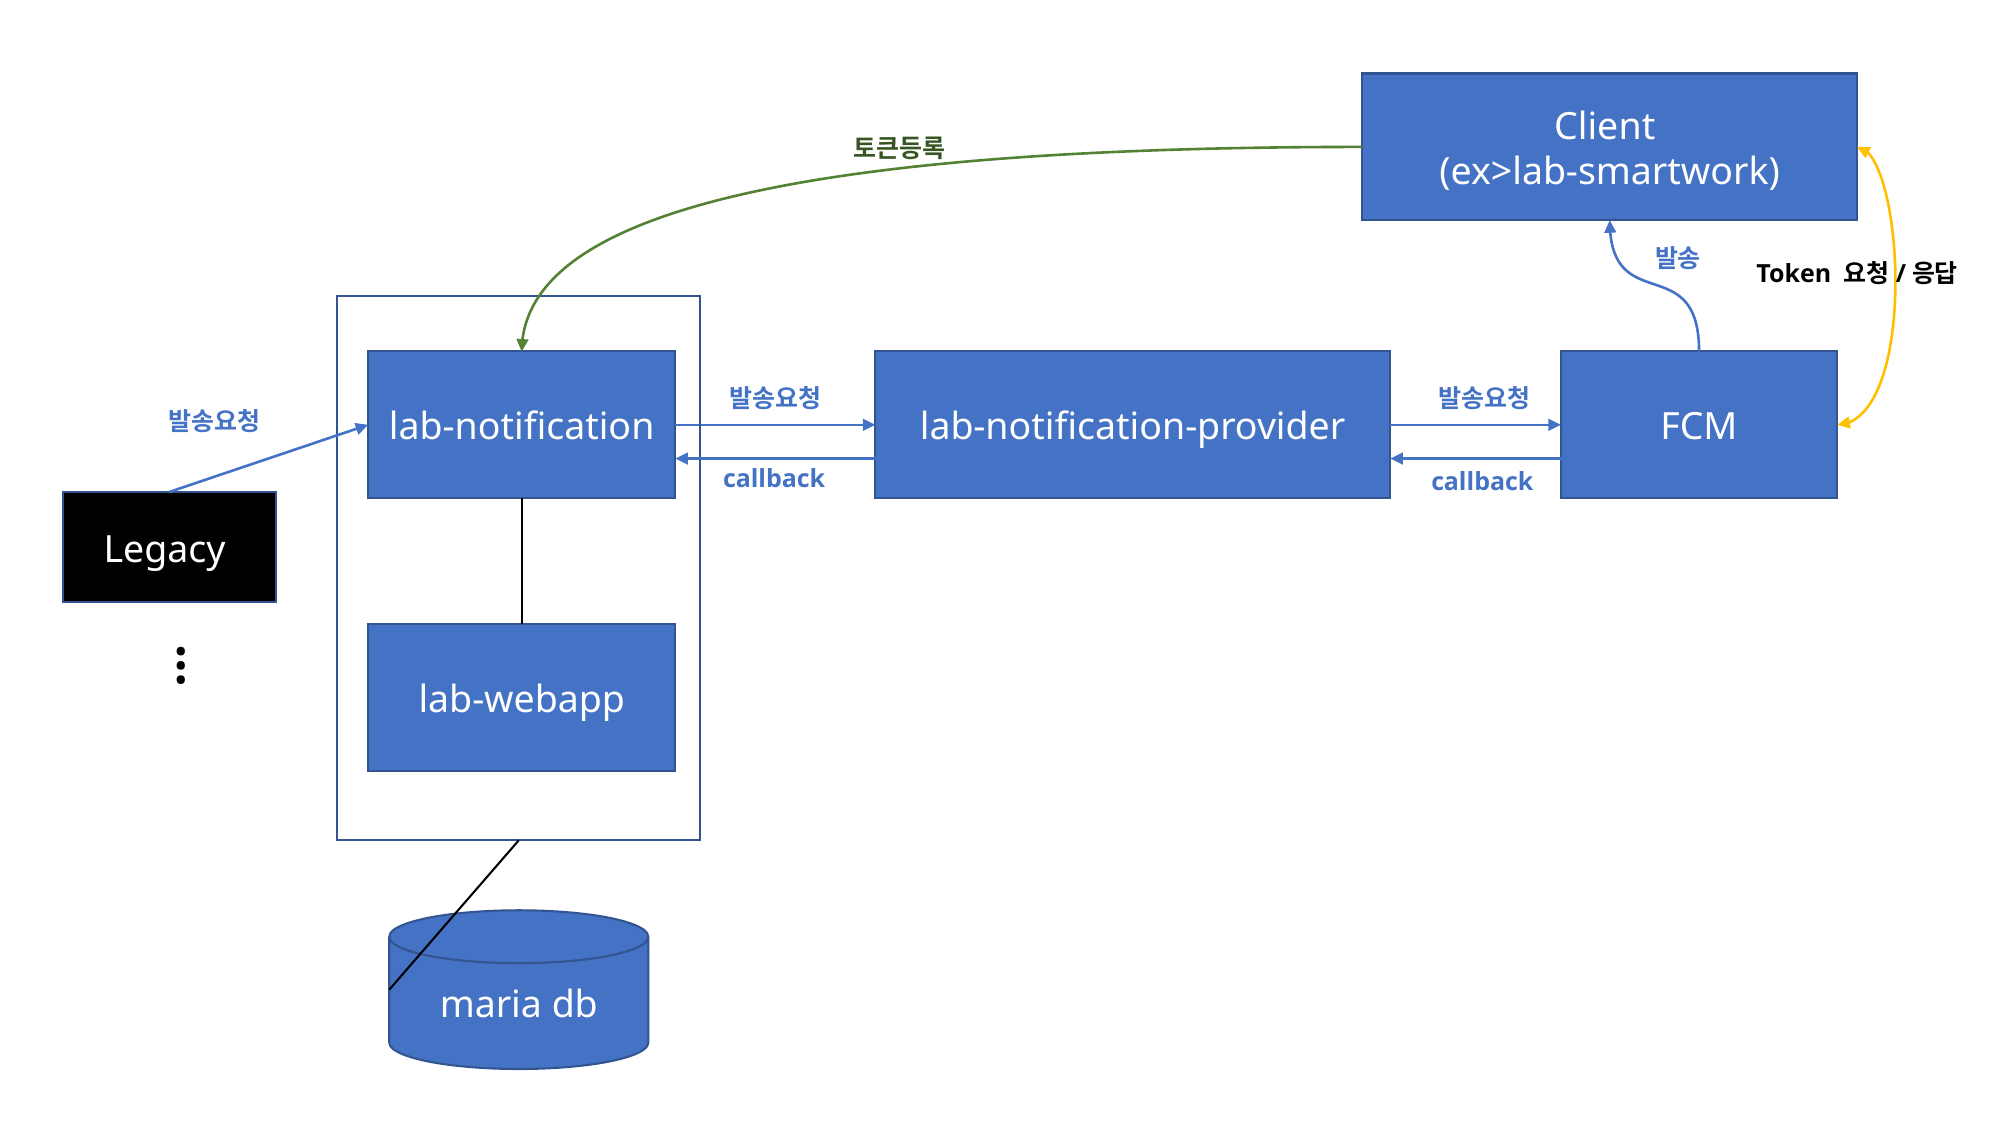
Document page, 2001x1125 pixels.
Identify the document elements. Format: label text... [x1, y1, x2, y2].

text_box 발송 [1640, 235, 1716, 241]
text_box [336, 295, 701, 841]
text_box … [143, 629, 235, 690]
text_box 발송요청 [715, 375, 837, 421]
text_box Token 요청/응답 [1858, 250, 1973, 295]
text_box maria db [388, 909, 650, 1071]
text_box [1837, 146, 1858, 425]
text_box callback [708, 459, 841, 500]
text_box lab-notification-provider [874, 350, 1391, 499]
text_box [521, 146, 1363, 352]
text_box Token 요청/응답 [1741, 250, 1837, 295]
text_box 발송요청 [153, 398, 276, 443]
text_box callback [1416, 459, 1549, 504]
text_box 토큰등록 [838, 125, 961, 146]
text_box Legacy [62, 491, 277, 603]
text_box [1588, 241, 1721, 331]
text_box FCM [1560, 350, 1838, 499]
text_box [169, 424, 369, 492]
text_box Client (ex>lab-smartwork) [1361, 72, 1858, 221]
text_box 발송요청 [1424, 375, 1547, 421]
